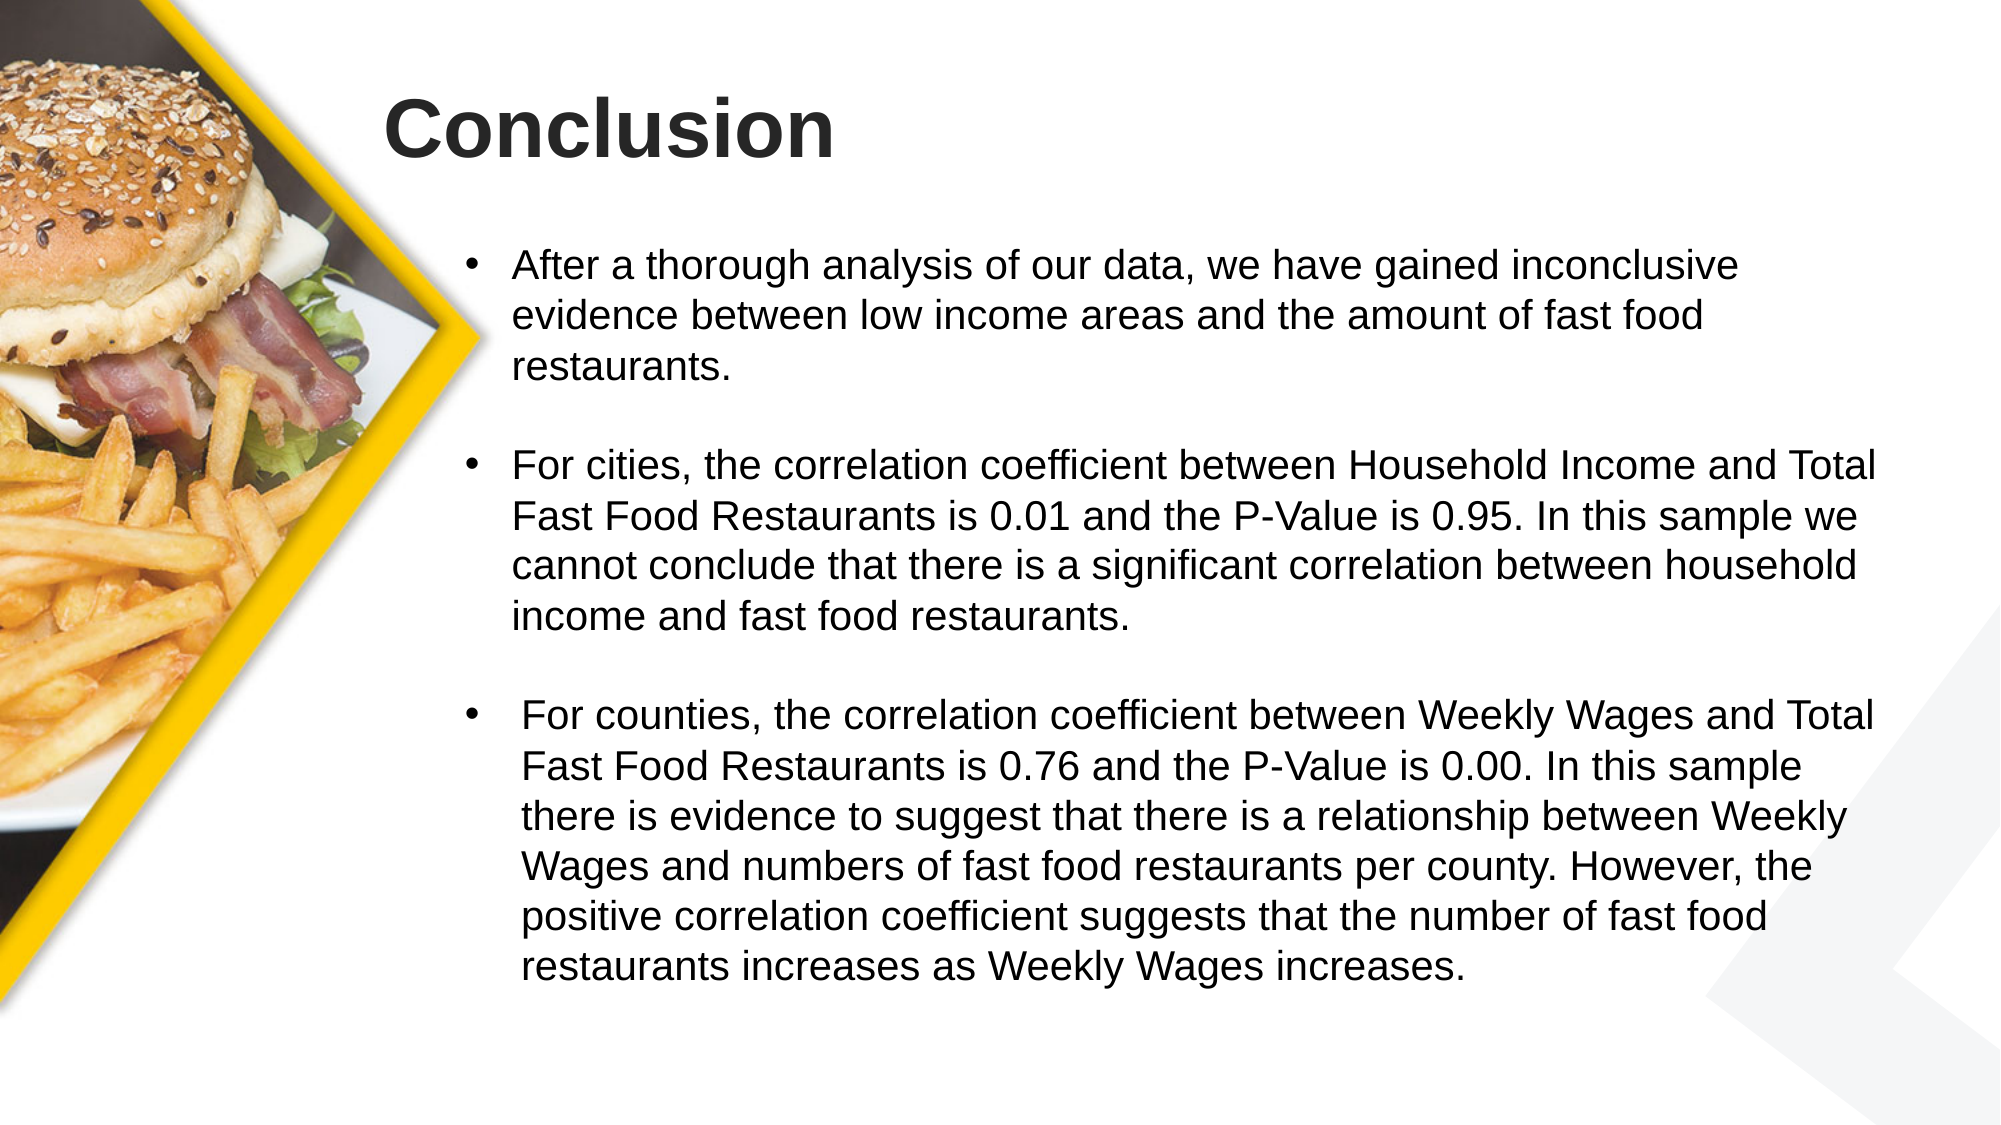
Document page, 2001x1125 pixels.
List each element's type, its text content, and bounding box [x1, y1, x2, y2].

list Conclusion [368, 71, 2000, 190]
text_box After a thorough analysis of our data, we have gained inconclusive evidence between low income areas and the amount of fast food restaurants. For cities, the correlation coefficient between Household Income and Total Fast Food Restaurants is 0.01 and the P-Value is 0.95. In this sample we cannot conclude that there is a significant correlation between household income and fast food restaurants. For counties, the correlation coefficient between Weekly Wages and Total Fast Food Restaurants is 0.76 and the P-Value is 0.00. In this sample there is evidence to suggest that there is a relationship between Weekly Wages and numbers of fast food restaurants per county. However, the positive correlation coefficient suggests that the number of fast food restaurants increases as Weekly Wages increases. [450, 230, 1910, 996]
picture [0, 0, 2001, 1125]
